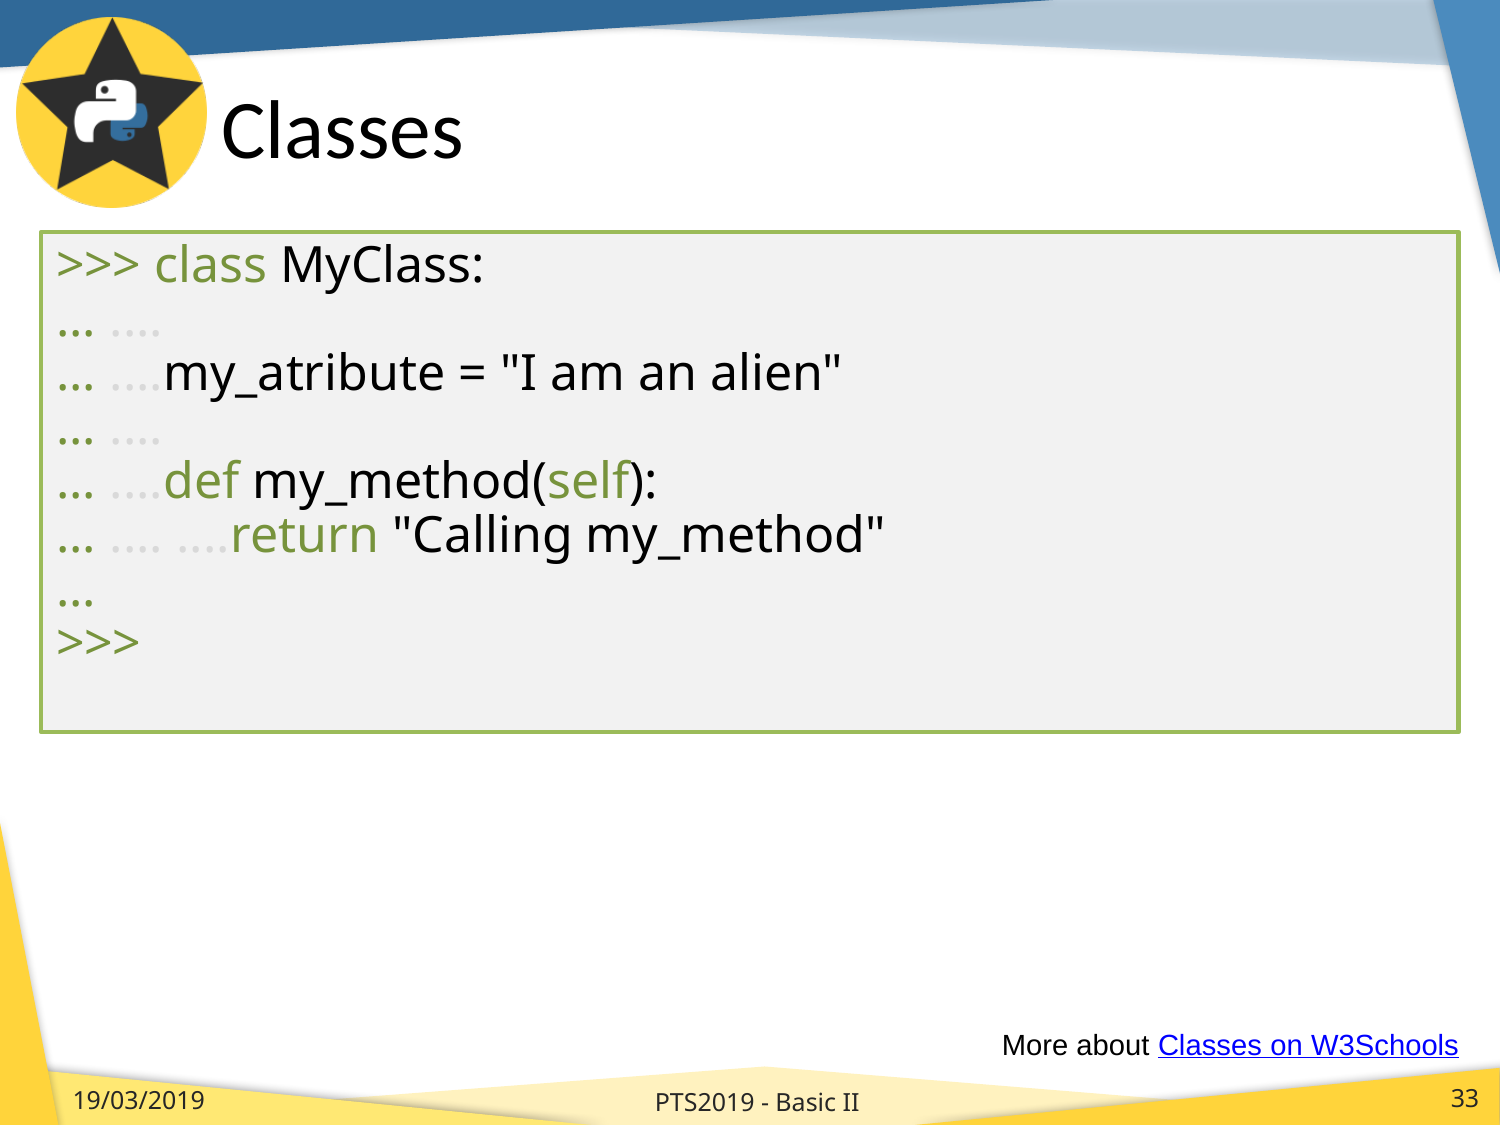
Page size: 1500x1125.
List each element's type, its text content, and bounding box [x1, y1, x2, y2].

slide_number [57, 1082, 408, 1118]
slide_number 33 [1144, 1082, 1495, 1118]
footer PTS2019 - Basic II [520, 1071, 995, 1125]
text_box More about Classes on W3Schools [987, 1018, 1475, 1069]
title Classes [206, 66, 1425, 185]
text_box >>> class MyClass: ... .... ... ....my_atribute = "I am an alien" ... .... ... ....def my_method(self): ... .... ....return "Calling my_method" ... >>> [41, 231, 1459, 733]
picture [16, 17, 207, 208]
